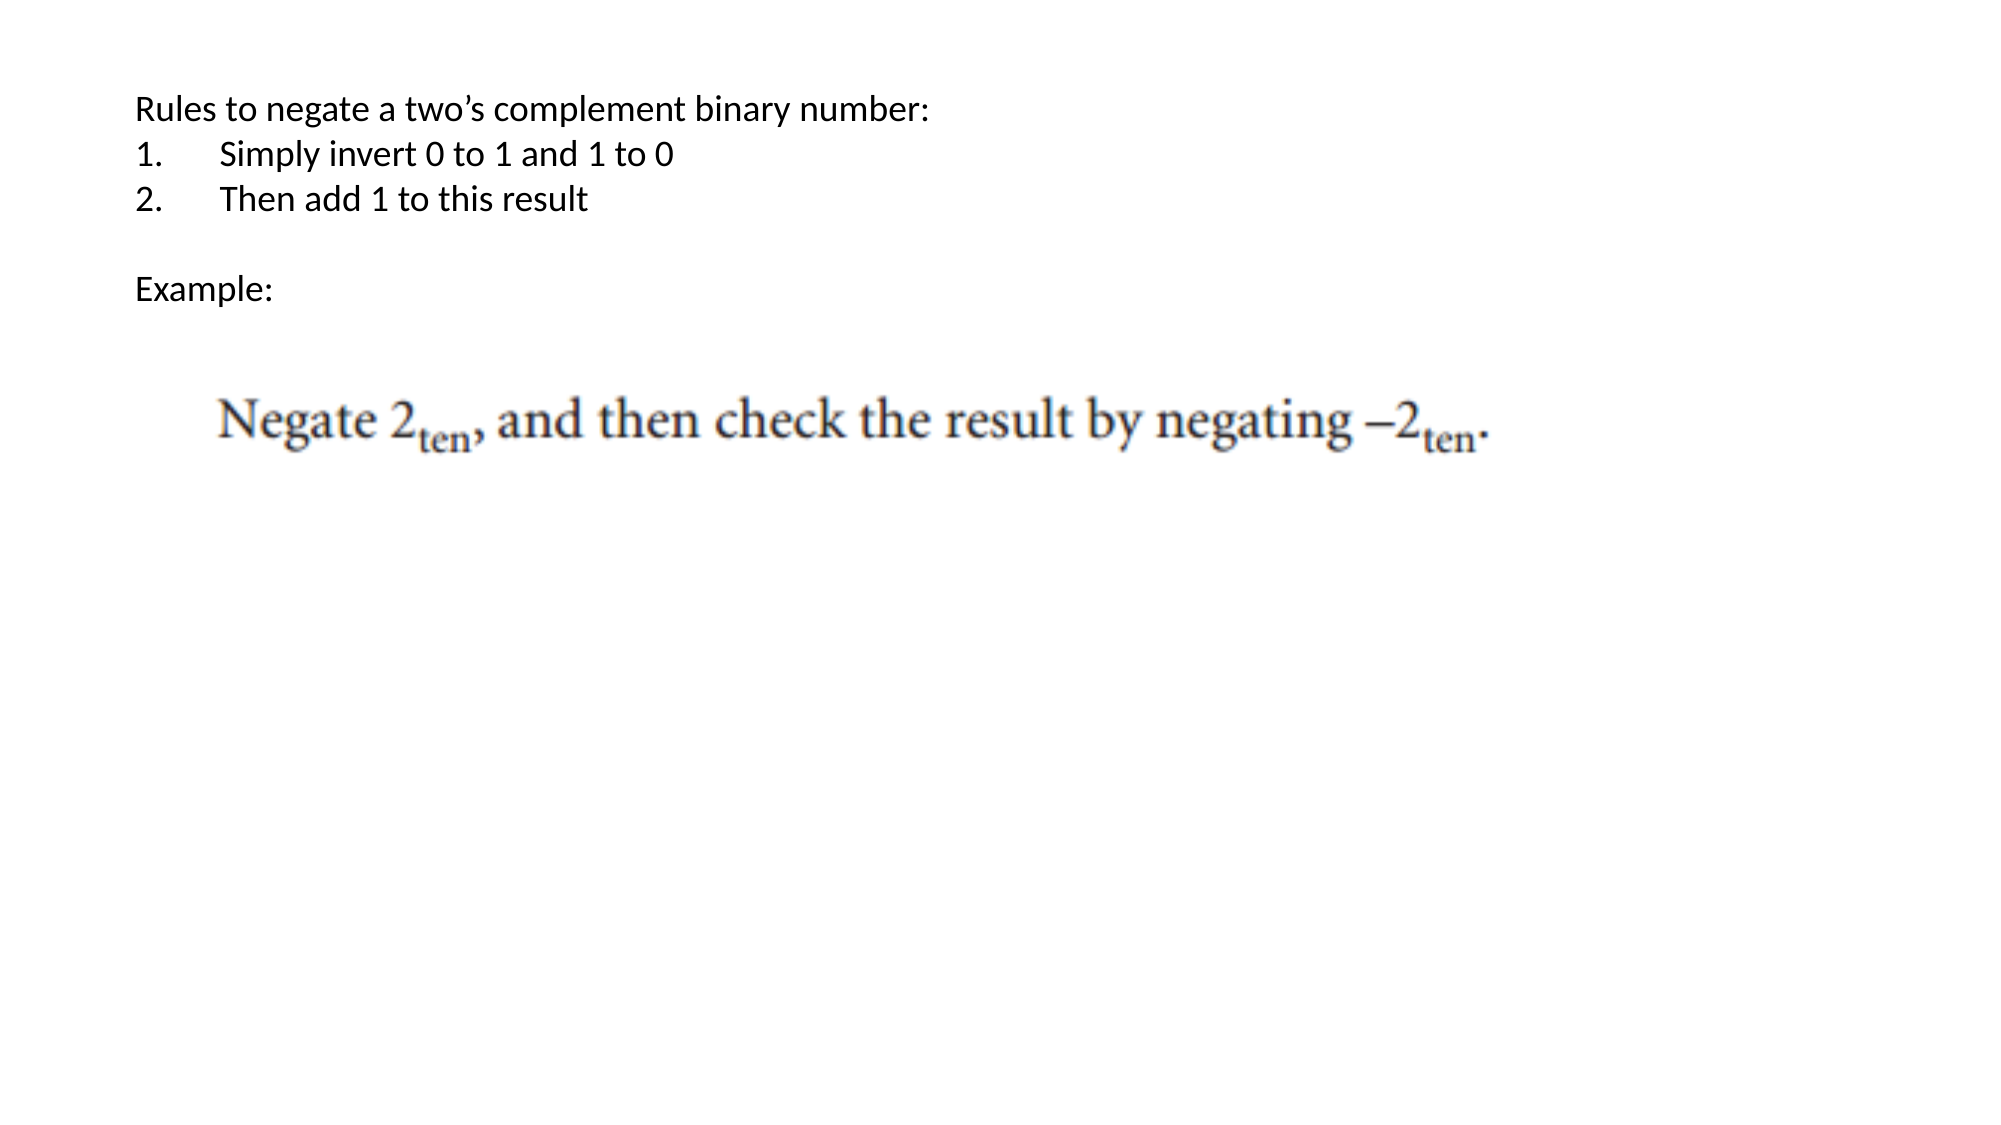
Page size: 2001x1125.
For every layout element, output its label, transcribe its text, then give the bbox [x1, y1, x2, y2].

picture [187, 361, 1569, 487]
text_box Rules to negate a two’s complement binary number: Simply invert 0 to 1 and 1 to 0 Then add 1 to this result Example: [120, 76, 1756, 361]
